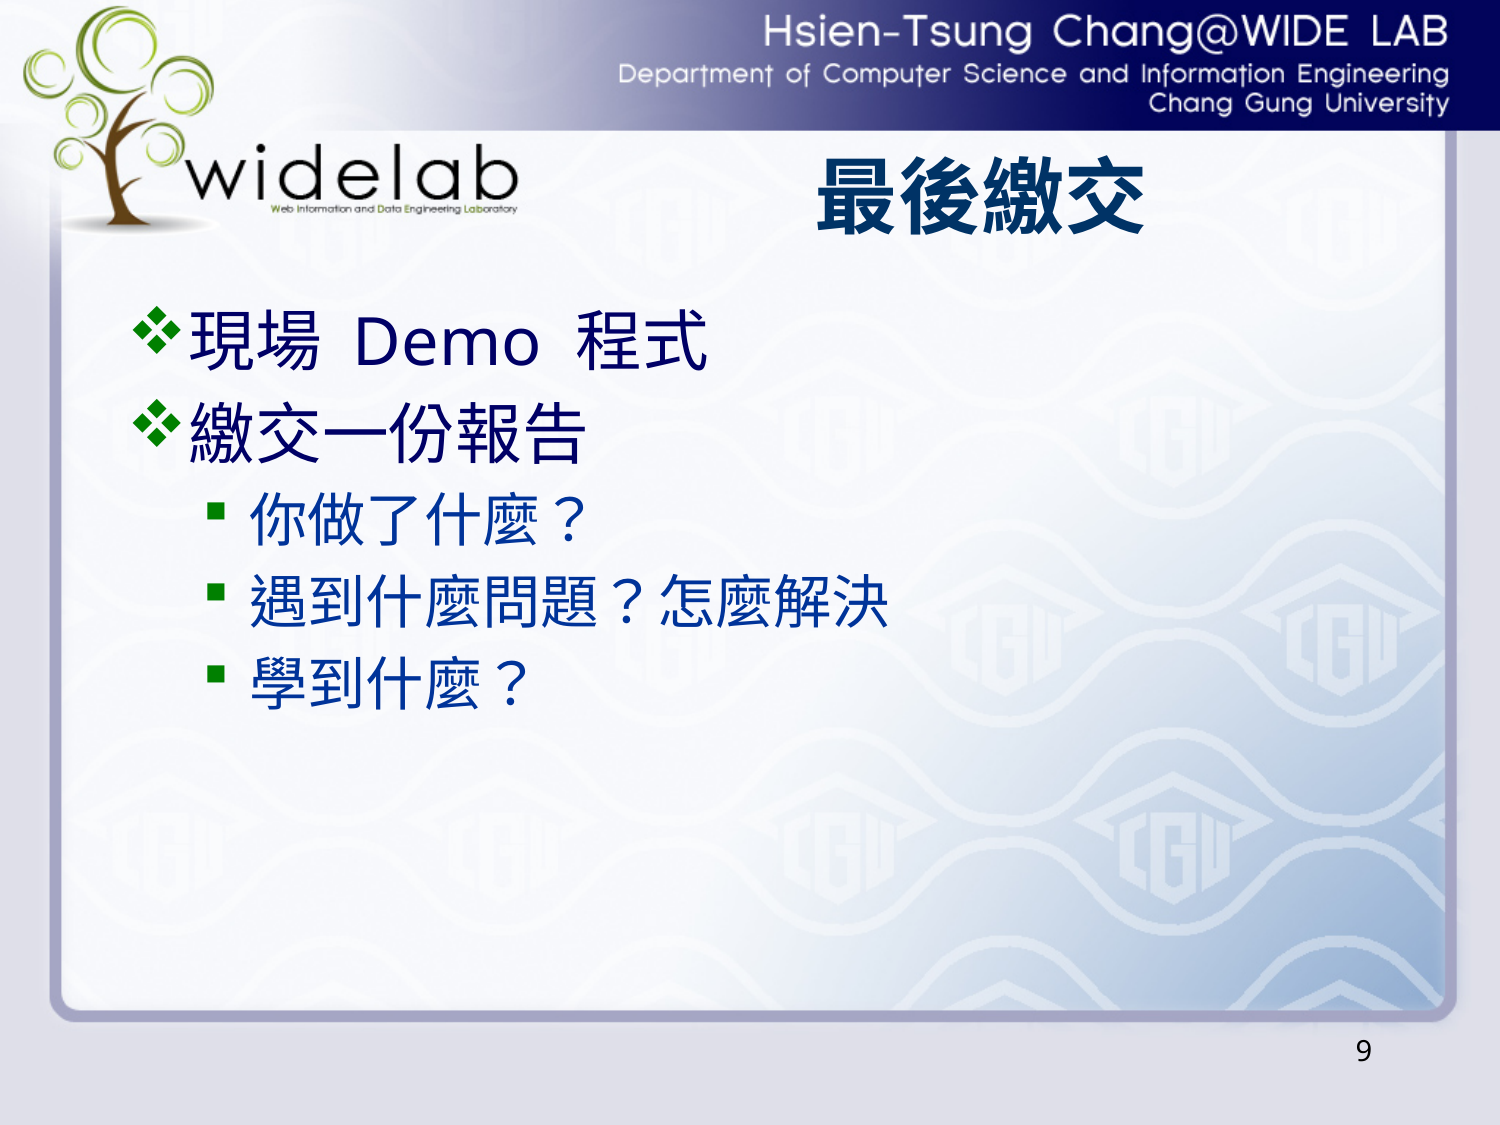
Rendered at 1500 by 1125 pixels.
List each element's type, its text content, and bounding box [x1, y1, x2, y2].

list 現場 Demo 程式 繳交一份報告 你做了什麼？ 遇到什麼問題？怎麼解決 學到什麼？ [112, 290, 1388, 966]
picture [0, 0, 1500, 1125]
title 最後繳交 [462, 137, 1500, 250]
slide_number 9 [1074, 1024, 1388, 1101]
